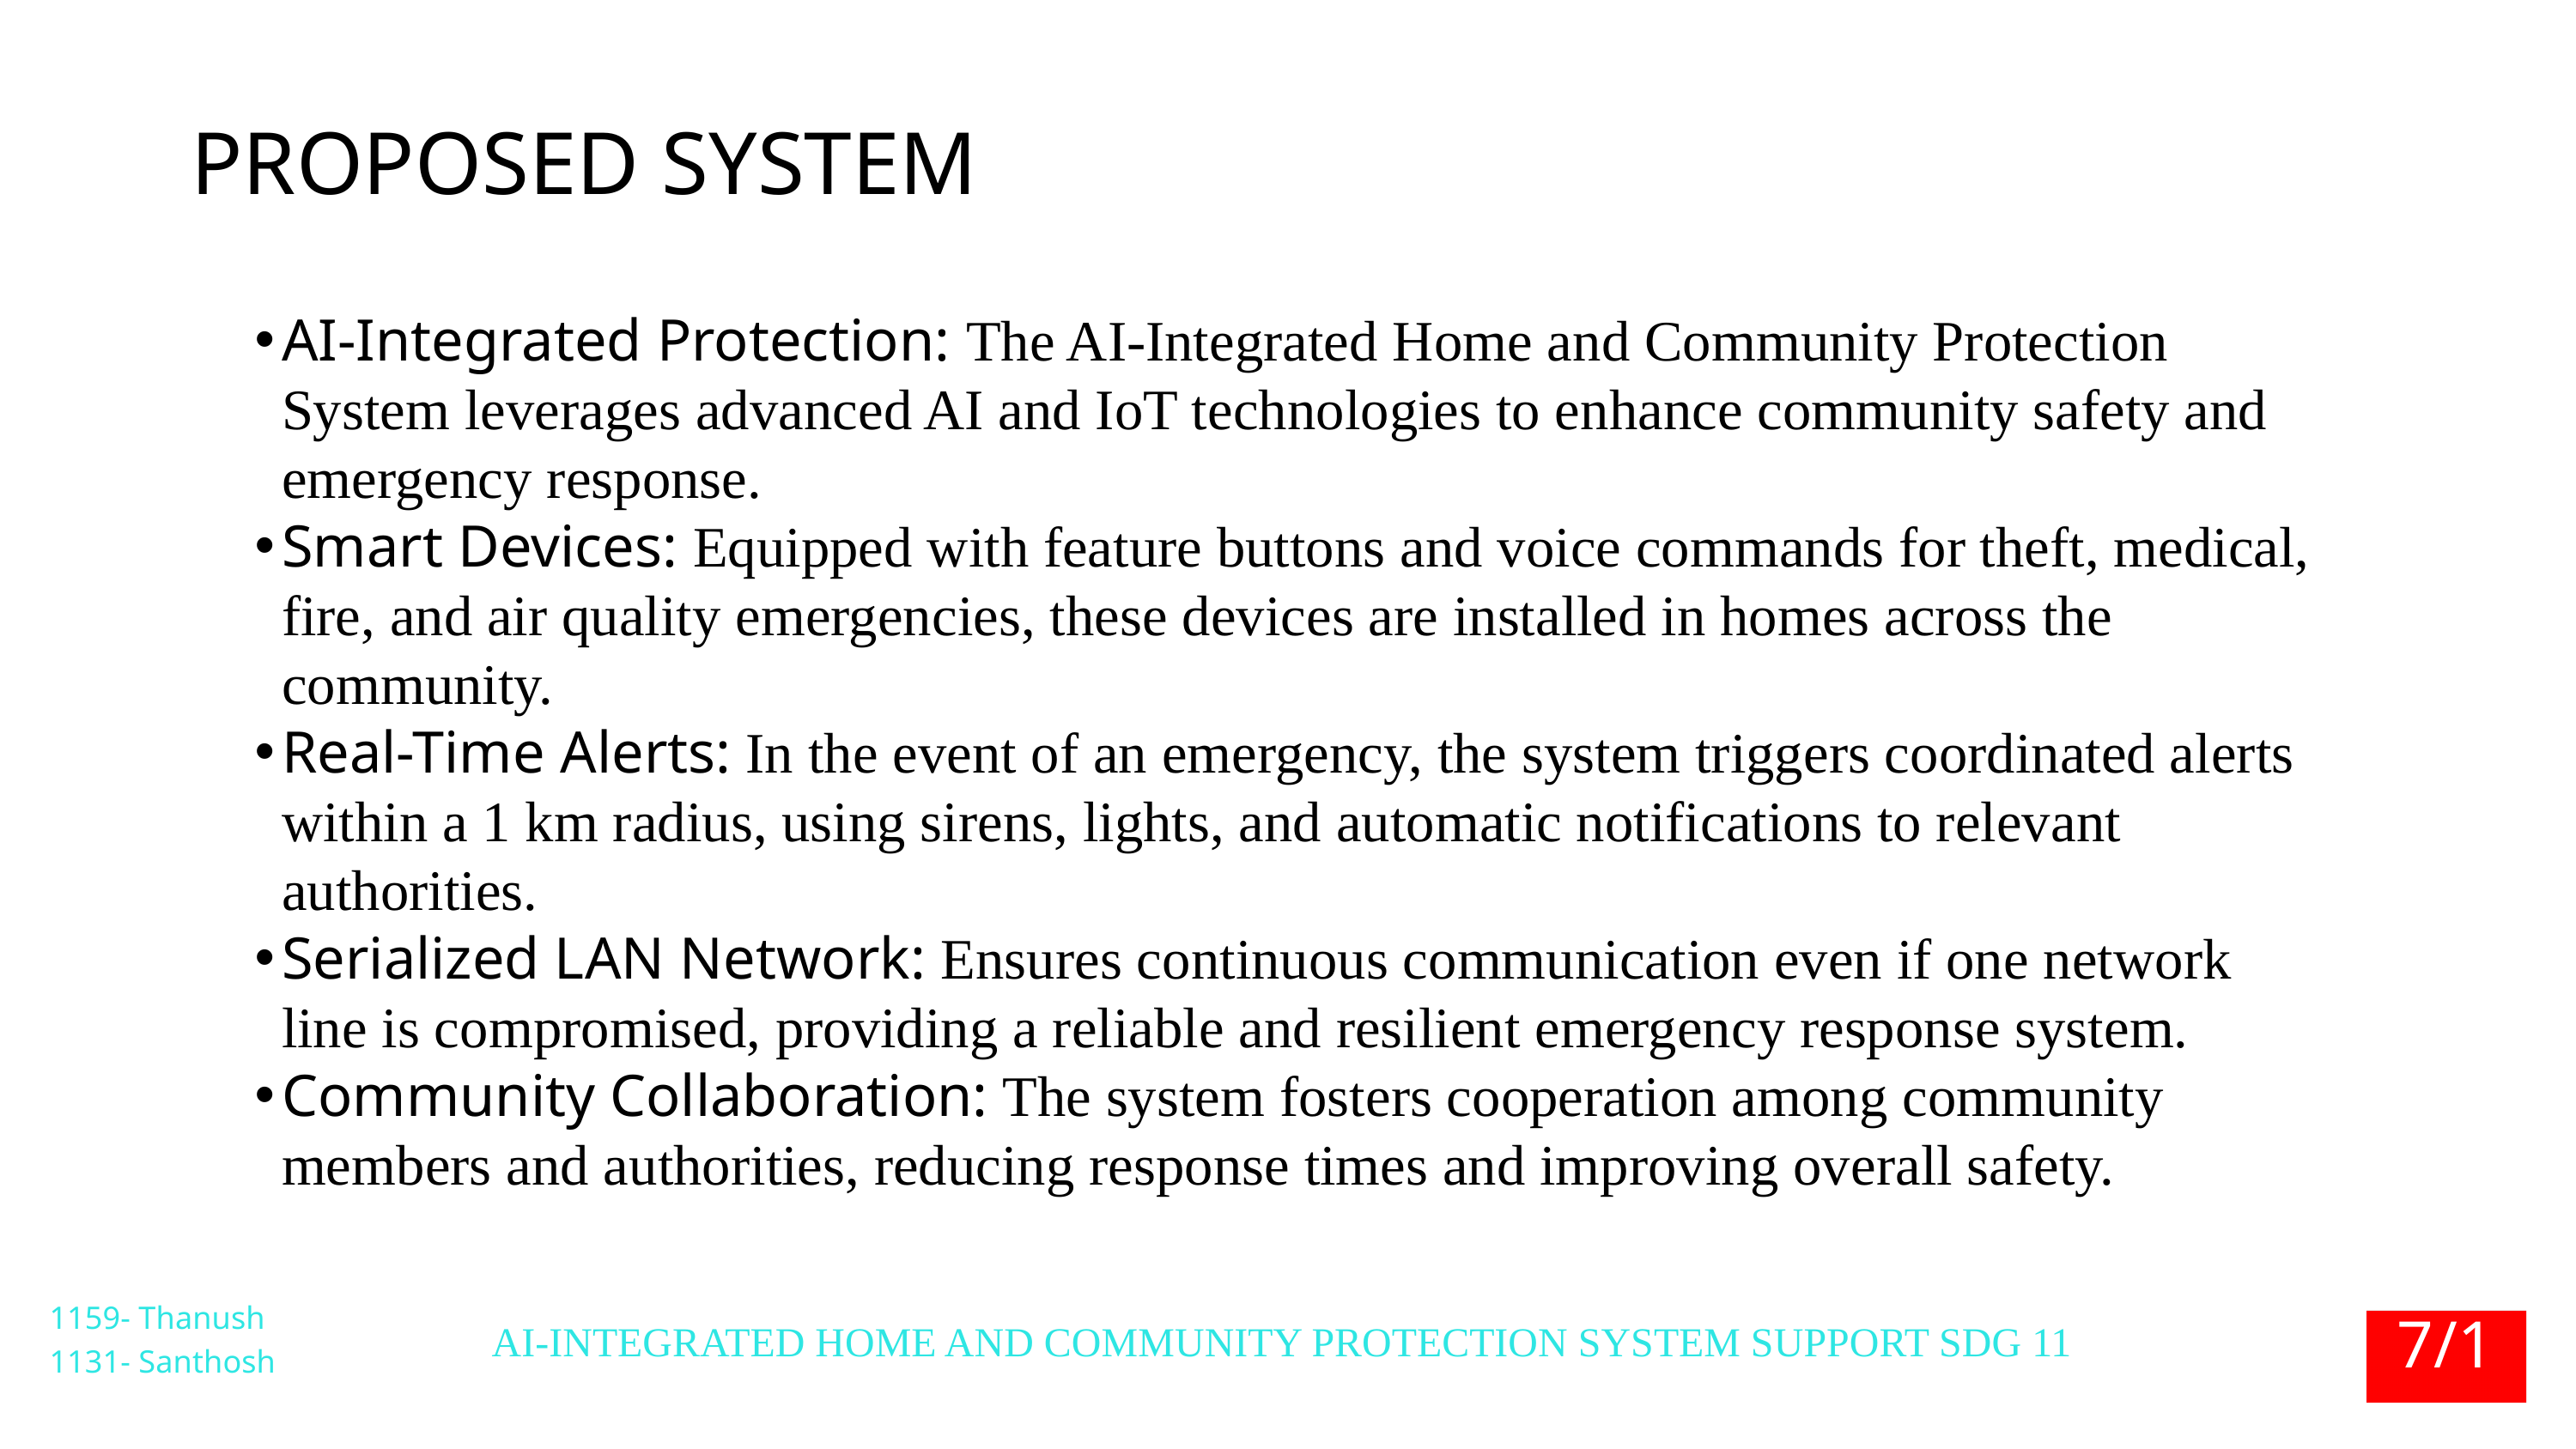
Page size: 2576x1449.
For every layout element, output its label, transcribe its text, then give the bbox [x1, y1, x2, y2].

text_box AI-Integrated Protection: The AI-Integrated Home and Community Protection System leverages advanced AI and IoT technologies to enhance community safety and emergency response. Smart Devices: Equipped with feature buttons and voice commands for theft, medical, fire, and air quality emergencies, these devices are installed in homes across the community. Real-Time Alerts: In the event of an emergency, the system triggers coordinated alerts within a 1 km radius, using sirens, lights, and automatic notifications to relevant authorities. Serialized LAN Network: Ensures continuous communication even if one network line is compromised, providing a reliable and resilient emergency response system. Community Collaboration: The system fosters cooperation among community members and authorities, reducing response times and improving overall safety. [227, 303, 2327, 1197]
text_box [2366, 1296, 2386, 1403]
text_box 1159- Thanush 1131- Santhosh [49, 1292, 279, 1379]
text_box AI-INTEGRATED HOME AND COMMUNITY PROTECTION SYSTEM SUPPORT SDG 11 [329, 1307, 2237, 1365]
text_box 7/17 [2386, 1290, 2506, 1449]
text_box [2506, 1296, 2527, 1403]
text_box PROPOSED SYSTEM [144, 91, 1024, 212]
